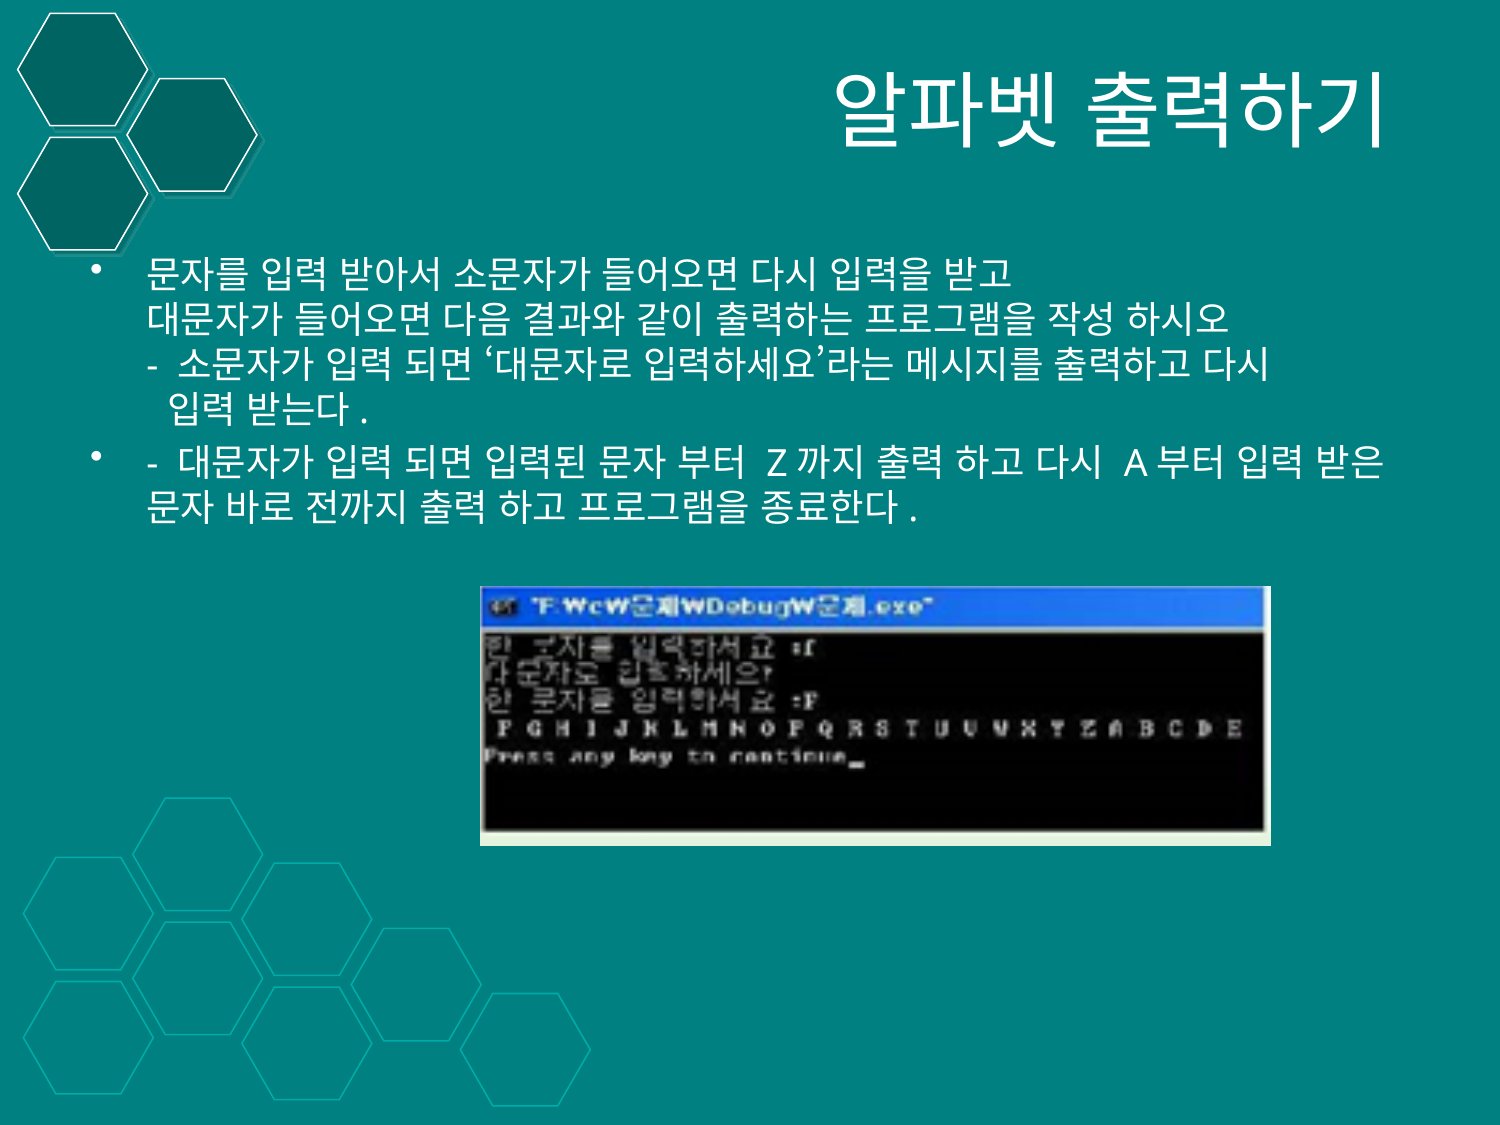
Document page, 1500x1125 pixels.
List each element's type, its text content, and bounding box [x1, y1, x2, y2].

picture [480, 586, 1271, 846]
list 문자를 입력 받아서 소문자가 들어오면 다시 입력을 받고 대문자가 들어오면 다음 결과와 같이 출력하는 프로그램을 작성 하시오 - 소문자가 입력 되면 ‘대문자로 입력하세요’라는 메시지를 출력하고 다시 입력 받는다. - 대문자가 입력 되면 입력된 문자 부터 Z까지 출력 하고 다시 A부터 입력 받은 문자 바로 전까지 출력 하고 프로그램을 종료한다. [75, 243, 1406, 1100]
title 알파벳 출력하기 [277, 42, 1406, 173]
